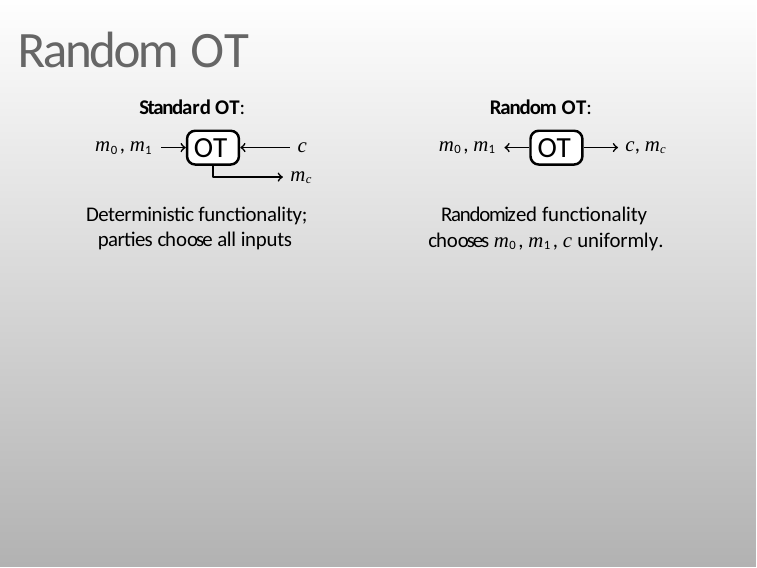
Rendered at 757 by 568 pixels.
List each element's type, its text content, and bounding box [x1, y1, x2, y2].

picture [0, 0, 756, 567]
text_box Deterministic functionality; parties choose all inputs [84, 198, 325, 251]
title Random OT [15, 13, 278, 112]
text_box m0, m1 [432, 127, 503, 157]
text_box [185, 129, 241, 141]
text_box Random OT: [487, 91, 611, 119]
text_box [504, 142, 619, 153]
text_box m0, m1 [88, 127, 159, 157]
text_box Randomized functionality chooses m0, m1, c uniformly. [422, 198, 675, 253]
text_box c, mc [619, 127, 670, 157]
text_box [529, 129, 585, 141]
text_box c mc [284, 126, 319, 186]
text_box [529, 161, 585, 167]
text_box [160, 142, 291, 183]
text_box Standard OT: [137, 91, 266, 119]
